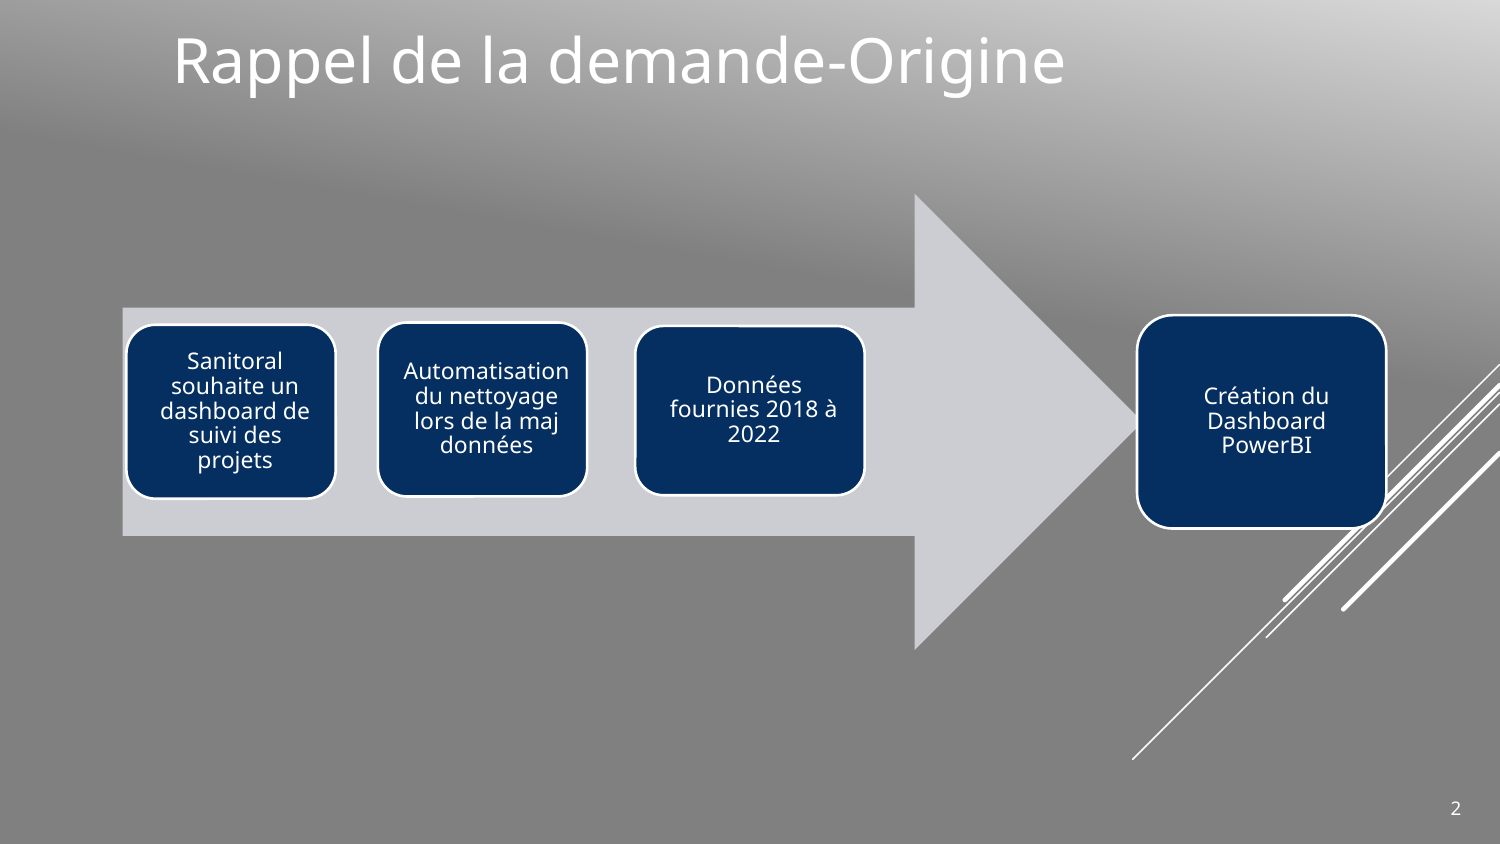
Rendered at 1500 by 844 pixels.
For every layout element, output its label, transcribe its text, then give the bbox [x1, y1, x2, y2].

title Rappel de la demande-Origine [157, 6, 1311, 88]
slide_number 2 [1386, 777, 1477, 842]
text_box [33, 88, 1387, 756]
